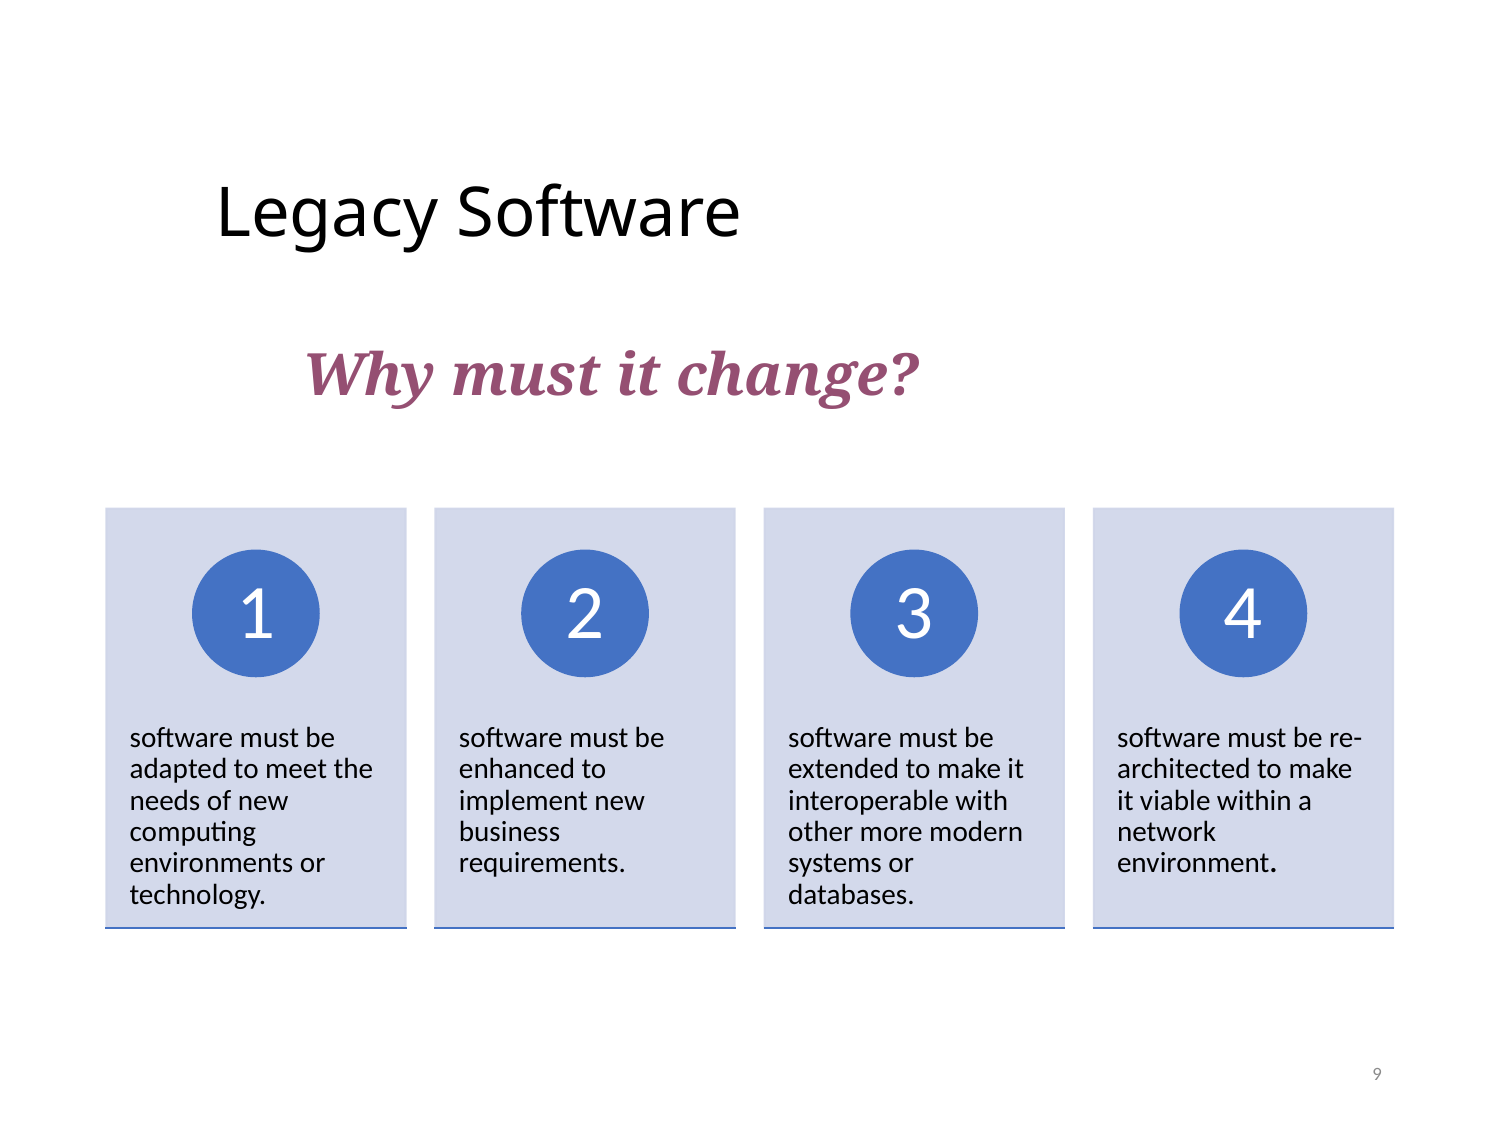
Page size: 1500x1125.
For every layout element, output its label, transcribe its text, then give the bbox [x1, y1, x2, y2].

title Legacy Software [200, 149, 1091, 279]
text_box Why must it change? [287, 337, 1008, 415]
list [105, 415, 1394, 1021]
slide_number 9 [1059, 1042, 1397, 1103]
